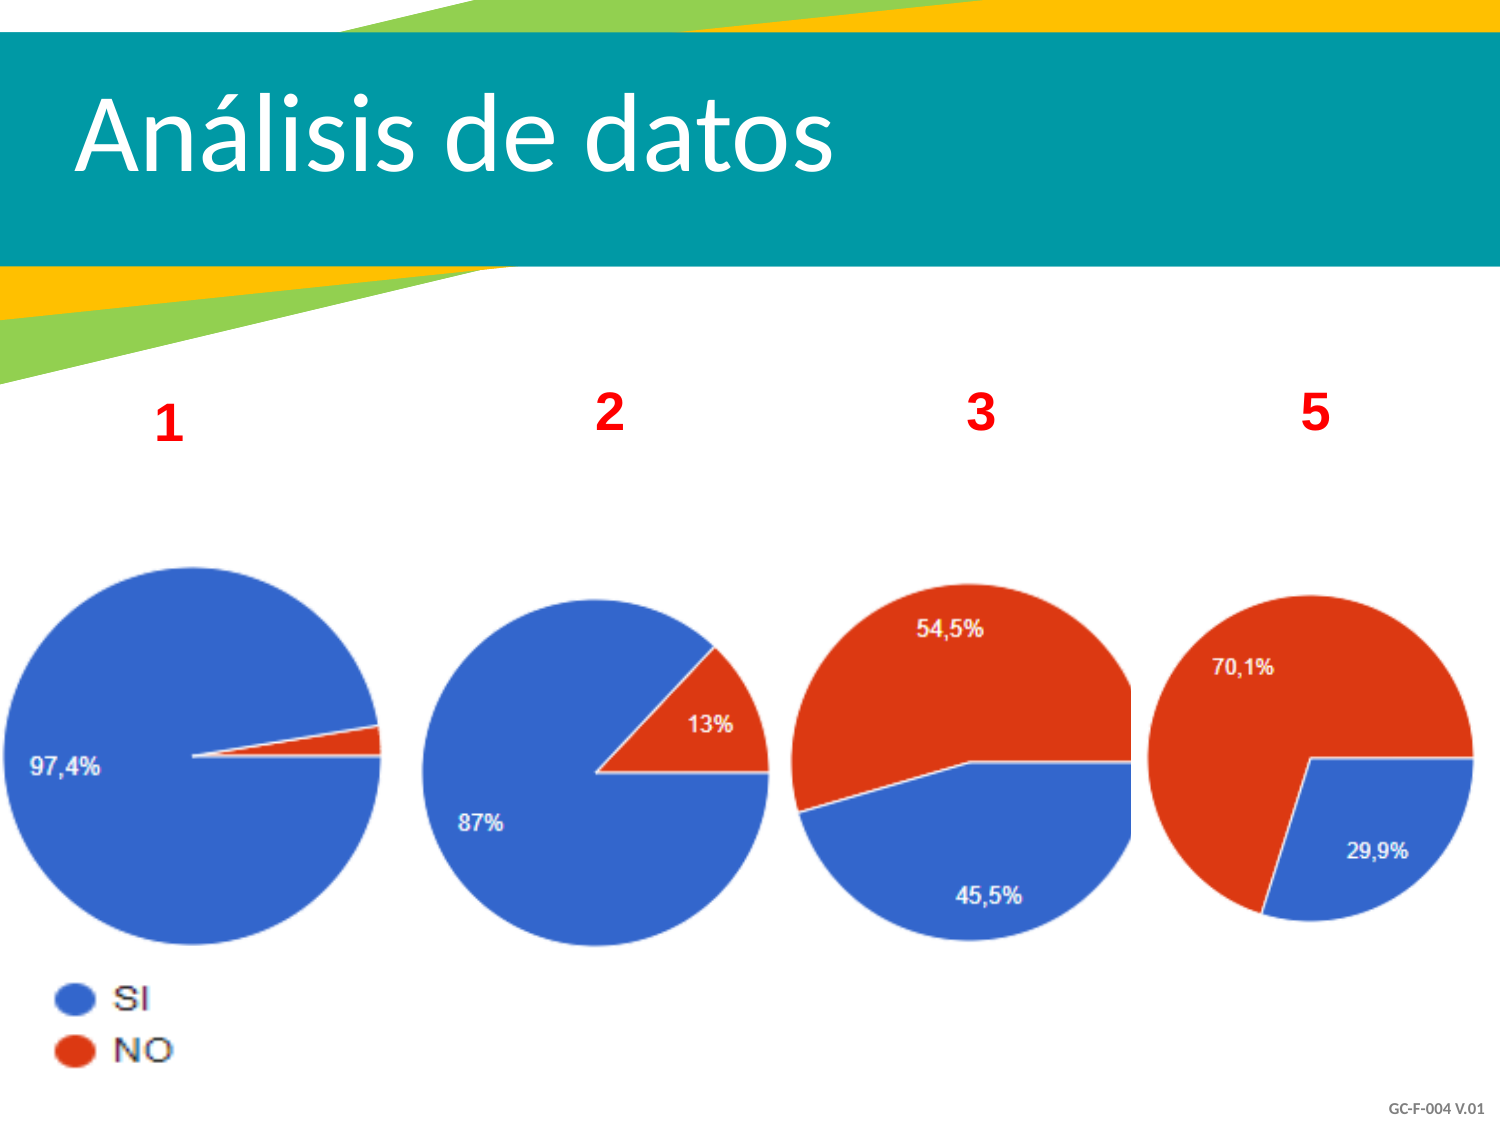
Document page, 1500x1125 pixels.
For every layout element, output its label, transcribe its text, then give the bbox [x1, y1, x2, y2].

text_box [0, 0, 1500, 524]
text_box 3 [841, 361, 1121, 481]
text_box Análisis de datos [59, 53, 1500, 199]
text_box 1 [29, 372, 309, 492]
text_box [0, 956, 1500, 1125]
text_box 5 [1176, 361, 1456, 481]
picture [0, 506, 1500, 1112]
text_box 2 [470, 361, 750, 481]
